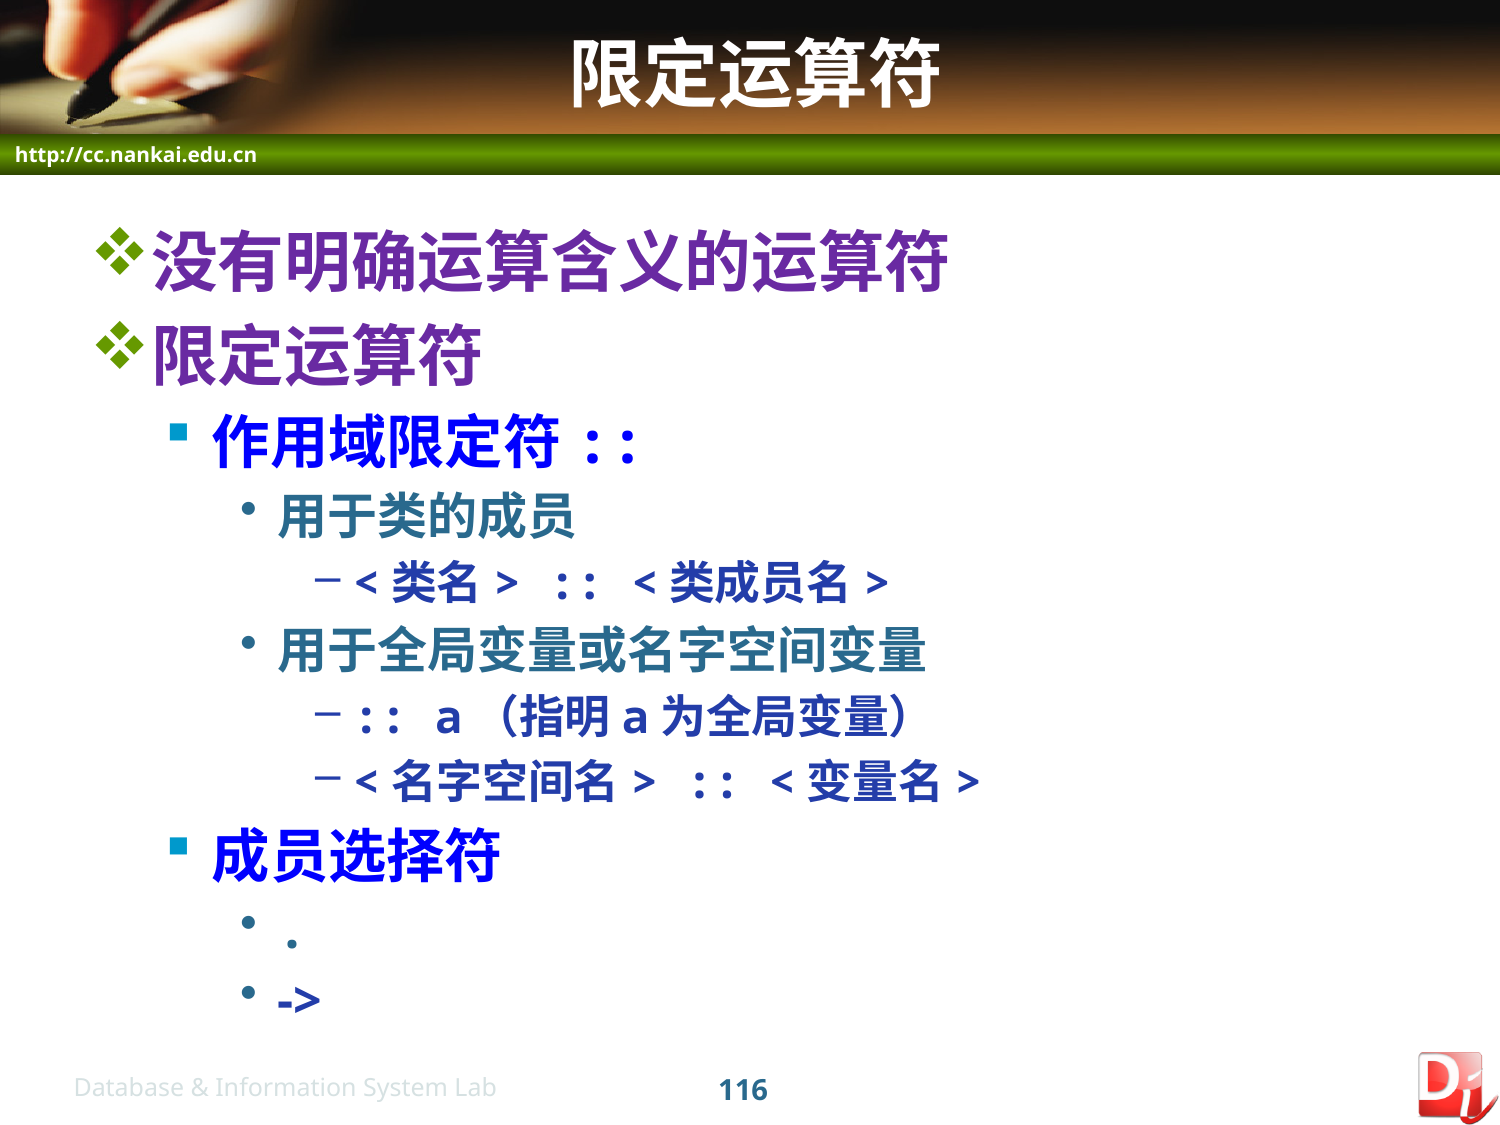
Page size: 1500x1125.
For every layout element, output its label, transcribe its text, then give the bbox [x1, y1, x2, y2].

footer Database & Information System Lab [58, 1064, 598, 1114]
picture [1417, 1052, 1500, 1125]
list 没有明确运算含义的运算符 限定运算符 作用域限定符:: 用于类的成员 <类名> :: <类成员名> 用于全局变量或名字空间变量 :: a（指明a为全局变量） <名字空间名> :: <变量名> 成员选择符 . -> [74, 212, 1413, 1038]
title 限定运算符 [74, 24, 1438, 118]
slide_number 116 [607, 1063, 880, 1112]
picture [0, 0, 1500, 134]
